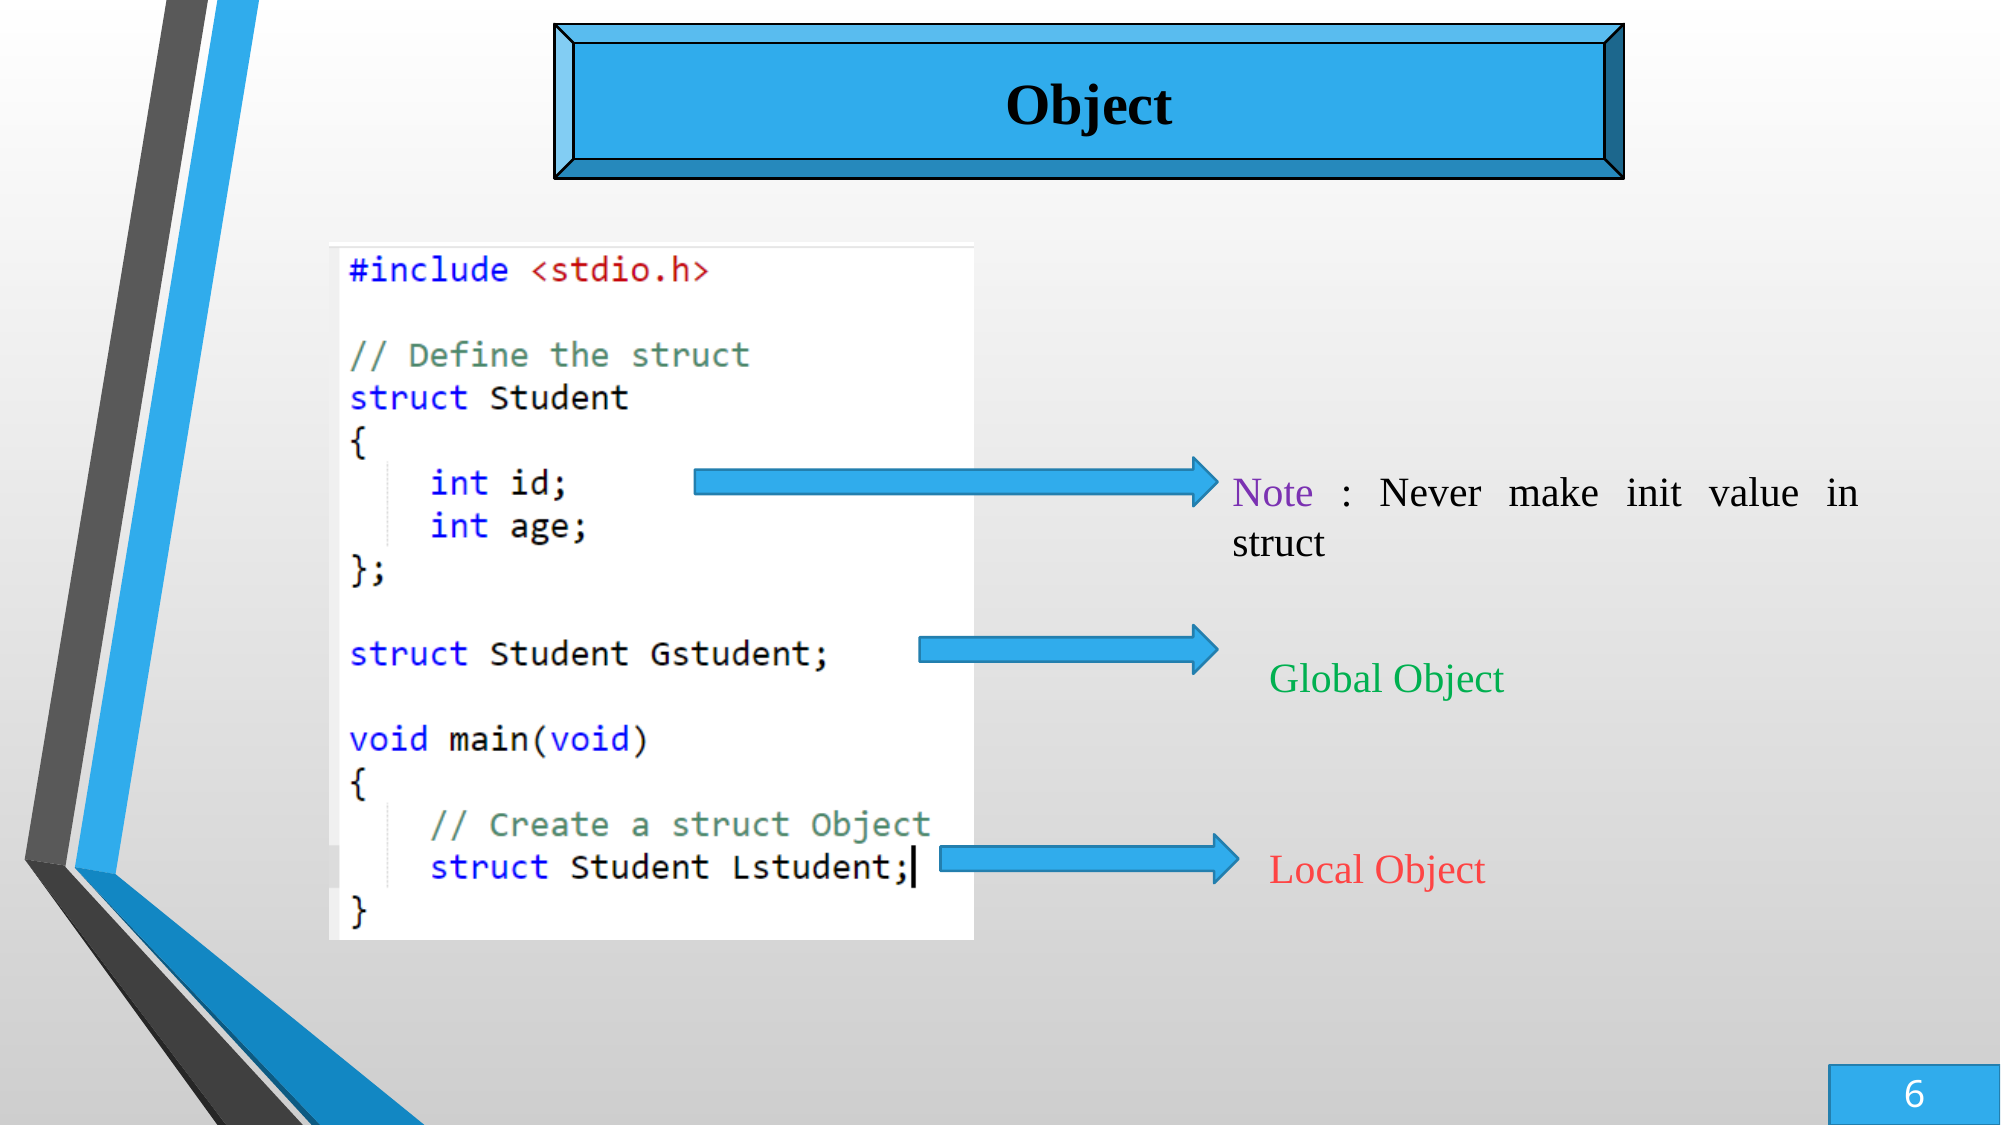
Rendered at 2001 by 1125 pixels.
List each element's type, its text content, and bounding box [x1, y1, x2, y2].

text_box [974, 833, 1240, 885]
text_box Object [553, 22, 1625, 180]
text_box Local Object [1254, 834, 1603, 919]
text_box Note : Never make init value in struct [1217, 457, 1874, 559]
text_box [974, 456, 1217, 508]
picture [329, 242, 974, 940]
text_box Global Object [1254, 643, 1911, 746]
text_box [974, 623, 1219, 676]
